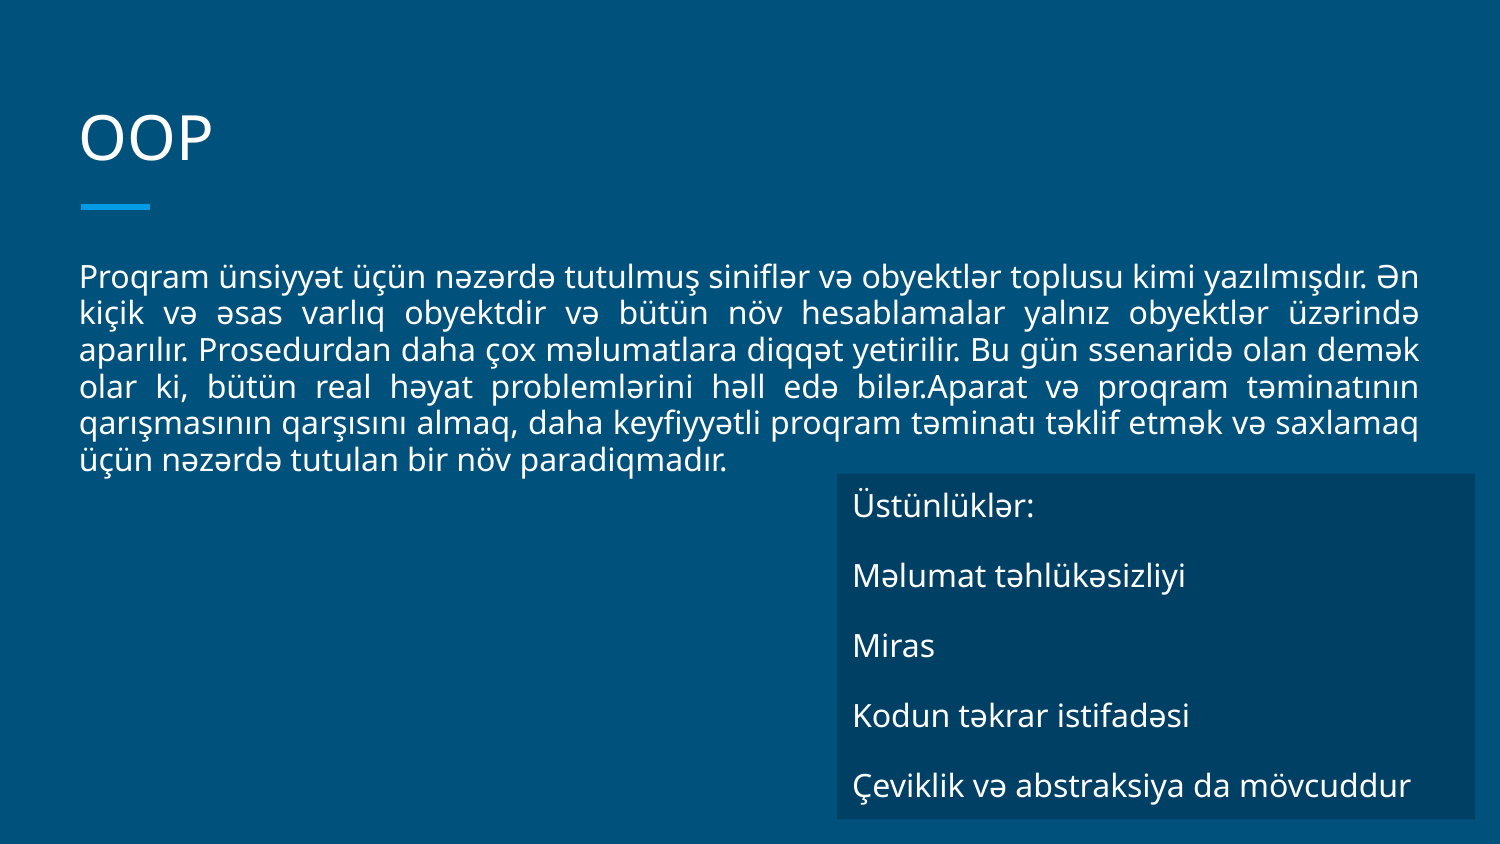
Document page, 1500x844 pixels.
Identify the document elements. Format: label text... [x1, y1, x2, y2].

text_box Üstünlüklər: Məlumat təhlükəsizliyi Miras Kodun təkrar istifadəsi Çeviklik və abstraksiya da mövcuddur [837, 473, 1475, 820]
title OOP [63, 75, 1437, 188]
list Proqram ünsiyyət üçün nəzərdə tutulmuş siniflər və obyektlər toplusu kimi yazılmışdır. Ən kiçik və əsas varlıq obyektdir və bütün növ hesablamalar yalnız obyektlər üzərində aparılır. Prosedurdan daha çox məlumatlara diqqət yetirilir. Bu gün ssenaridə olan demək olar ki, bütün real həyat problemlərini həll edə bilər.Aparat və proqram təminatının qarışmasının qarşısını almaq, daha keyfiyyətli proqram təminatı təklif etmək və saxlamaq üçün nəzərdə tutulan bir növ paradiqmadır. [63, 244, 1437, 750]
